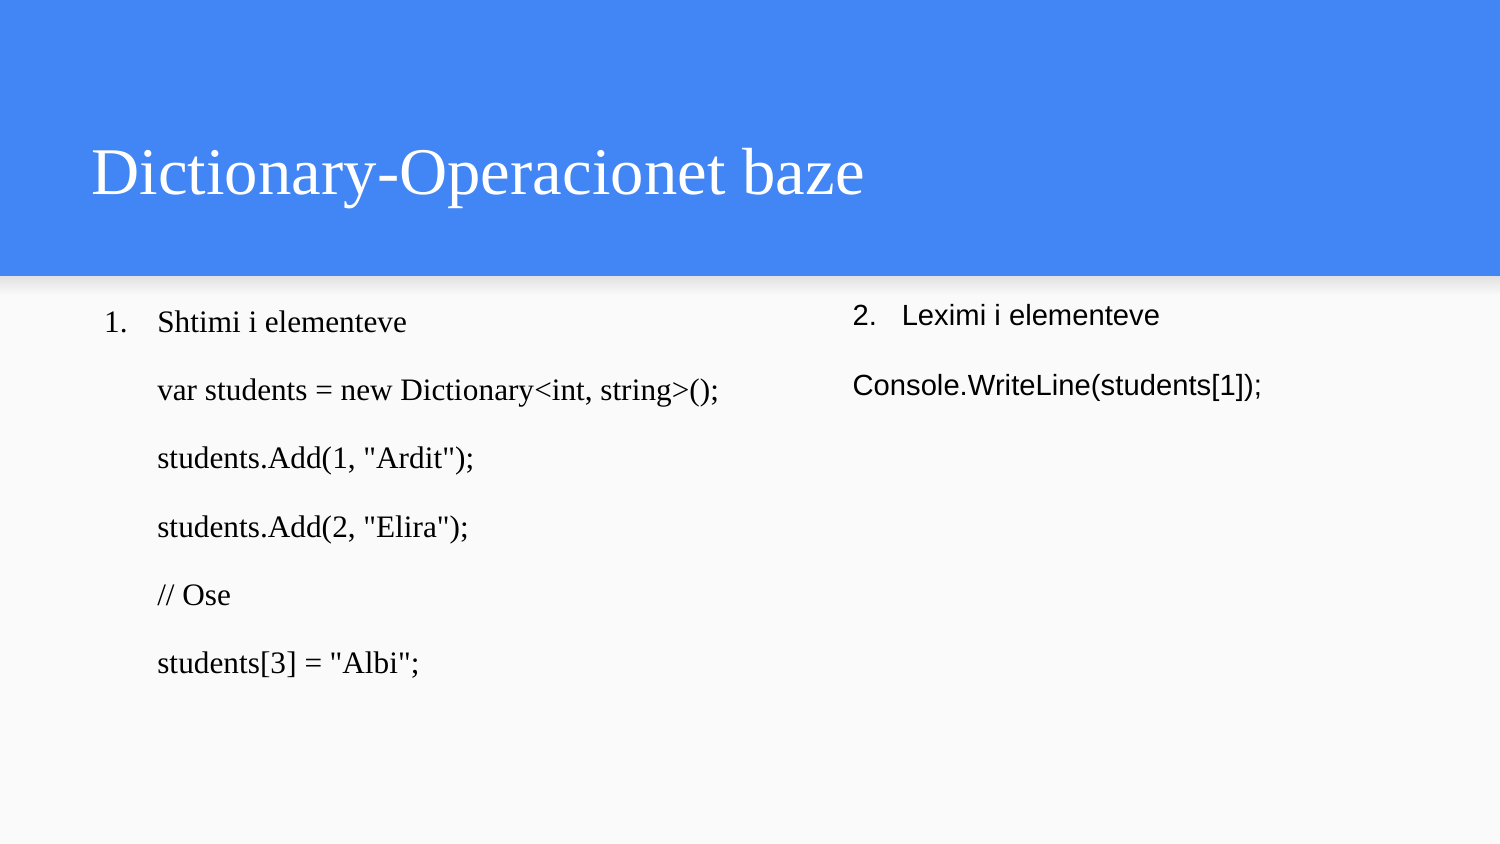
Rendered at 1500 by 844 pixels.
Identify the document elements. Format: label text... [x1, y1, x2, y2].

text_box 2. Leximi i elementeve Console.WriteLine(students[1]); [837, 280, 1424, 416]
title Dictionary-Operacionet baze [76, 23, 1424, 224]
text_box Shtimi i elementeve var students = new Dictionary<int, string>(); students.Add(1, "Ardit"); students.Add(2, "Elira"); // Ose students[3] = "Albi"; [67, 281, 750, 698]
